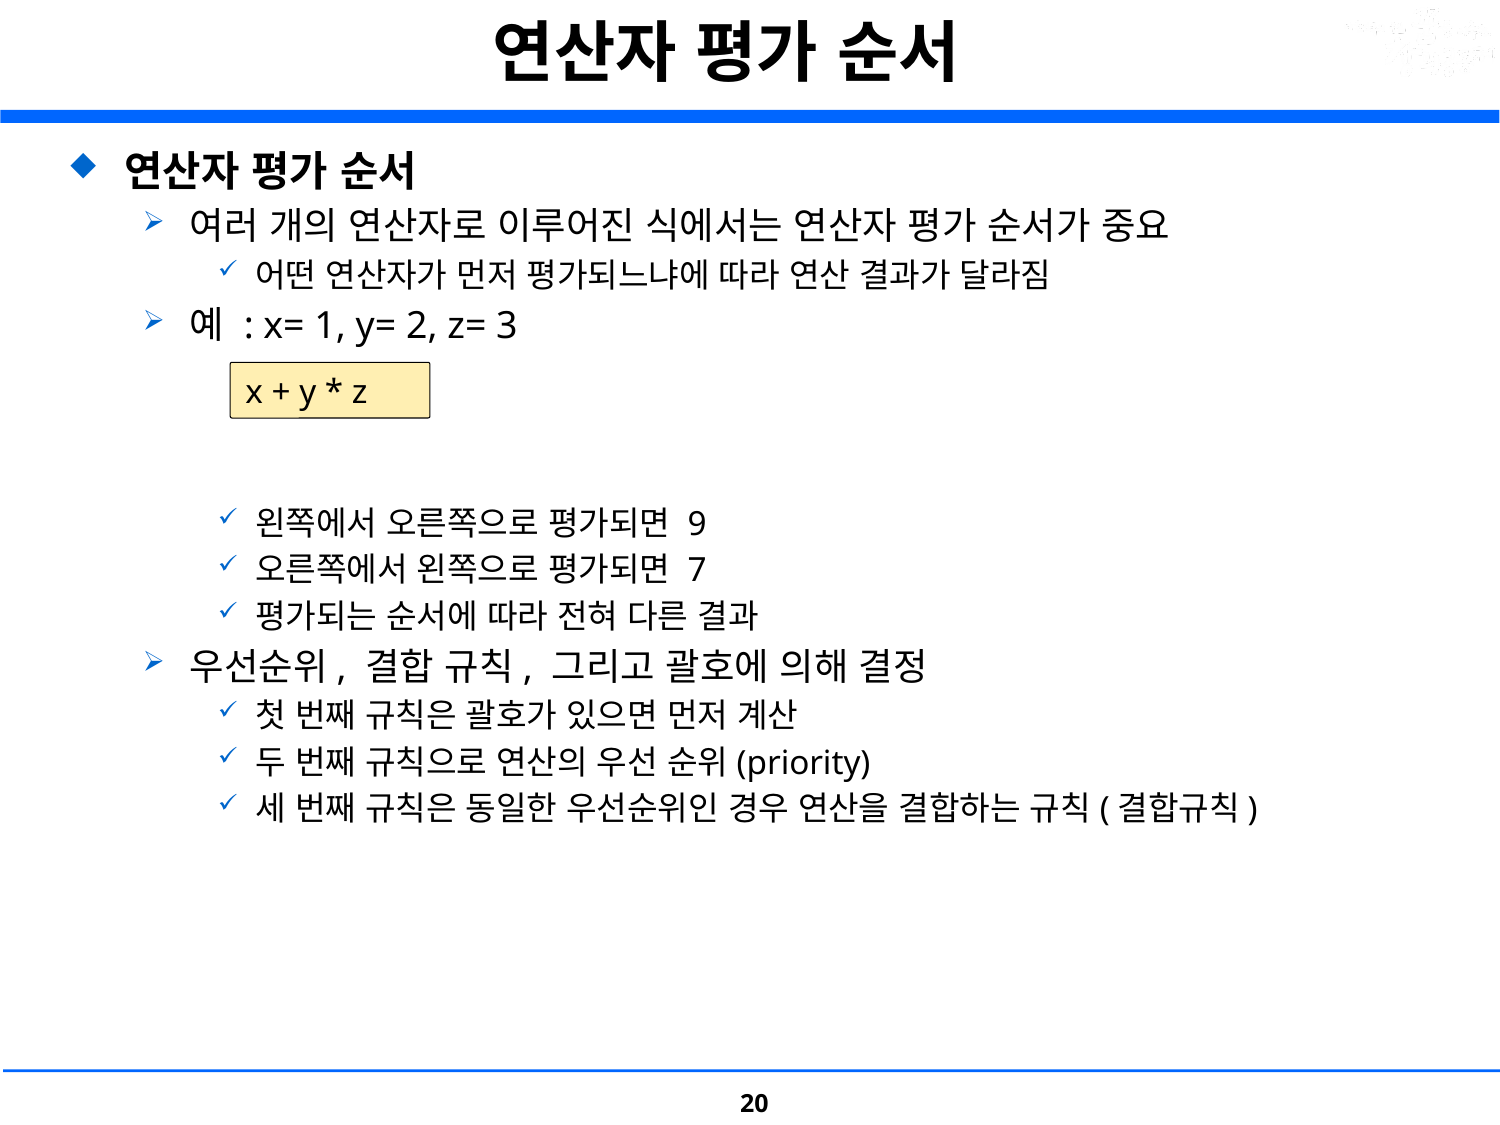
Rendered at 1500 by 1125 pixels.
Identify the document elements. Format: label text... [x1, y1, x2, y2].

text_box x + y * z [230, 362, 430, 419]
title 연산자 평가 순서 [51, 1, 1402, 119]
picture [1402, 7, 1495, 77]
list 연산자 평가 순서 여러 개의 연산자로 이루어진 식에서는 연산자 평가 순서가 중요 어떤 연산자가 먼저 평가되느냐에 따라 연산 결과가 달라짐 예 : x= 1, y= 2, z= 3 왼쪽에서 오른쪽으로 평가되면 9 오른쪽에서 왼쪽으로 평가되면 7 평가되는 순서에 따라 전혀 다른 결과 우선순위, 결합 규칙, 그리고 괄호에 의해 결정 첫 번째 규칙은 괄호가 있으면 먼저 계산 두 번째 규칙으로 연산의 우선 순위(priority) 세 번째 규칙은 동일한 우선순위인 경우 연산을 결합하는 규칙(결합규칙) [53, 137, 1436, 1059]
